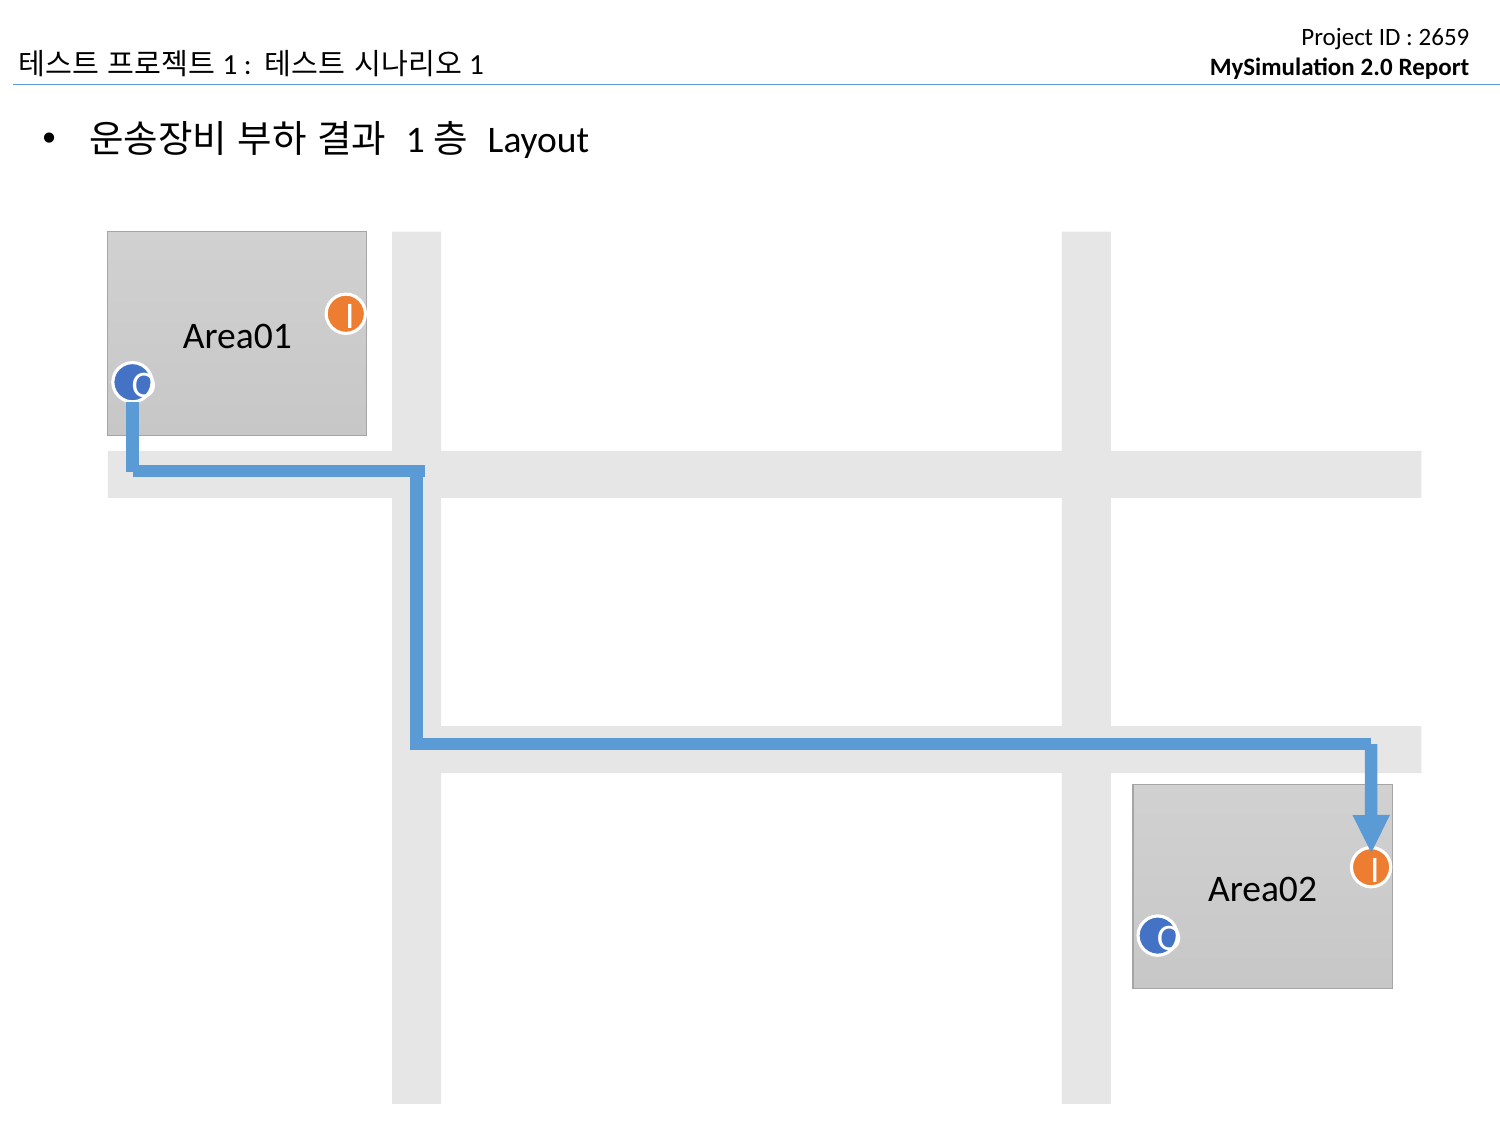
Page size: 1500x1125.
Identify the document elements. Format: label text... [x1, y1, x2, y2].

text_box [132, 401, 1372, 853]
text_box 운송장비 부하 결과 1층 Layout [27, 107, 641, 168]
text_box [107, 231, 1422, 1104]
